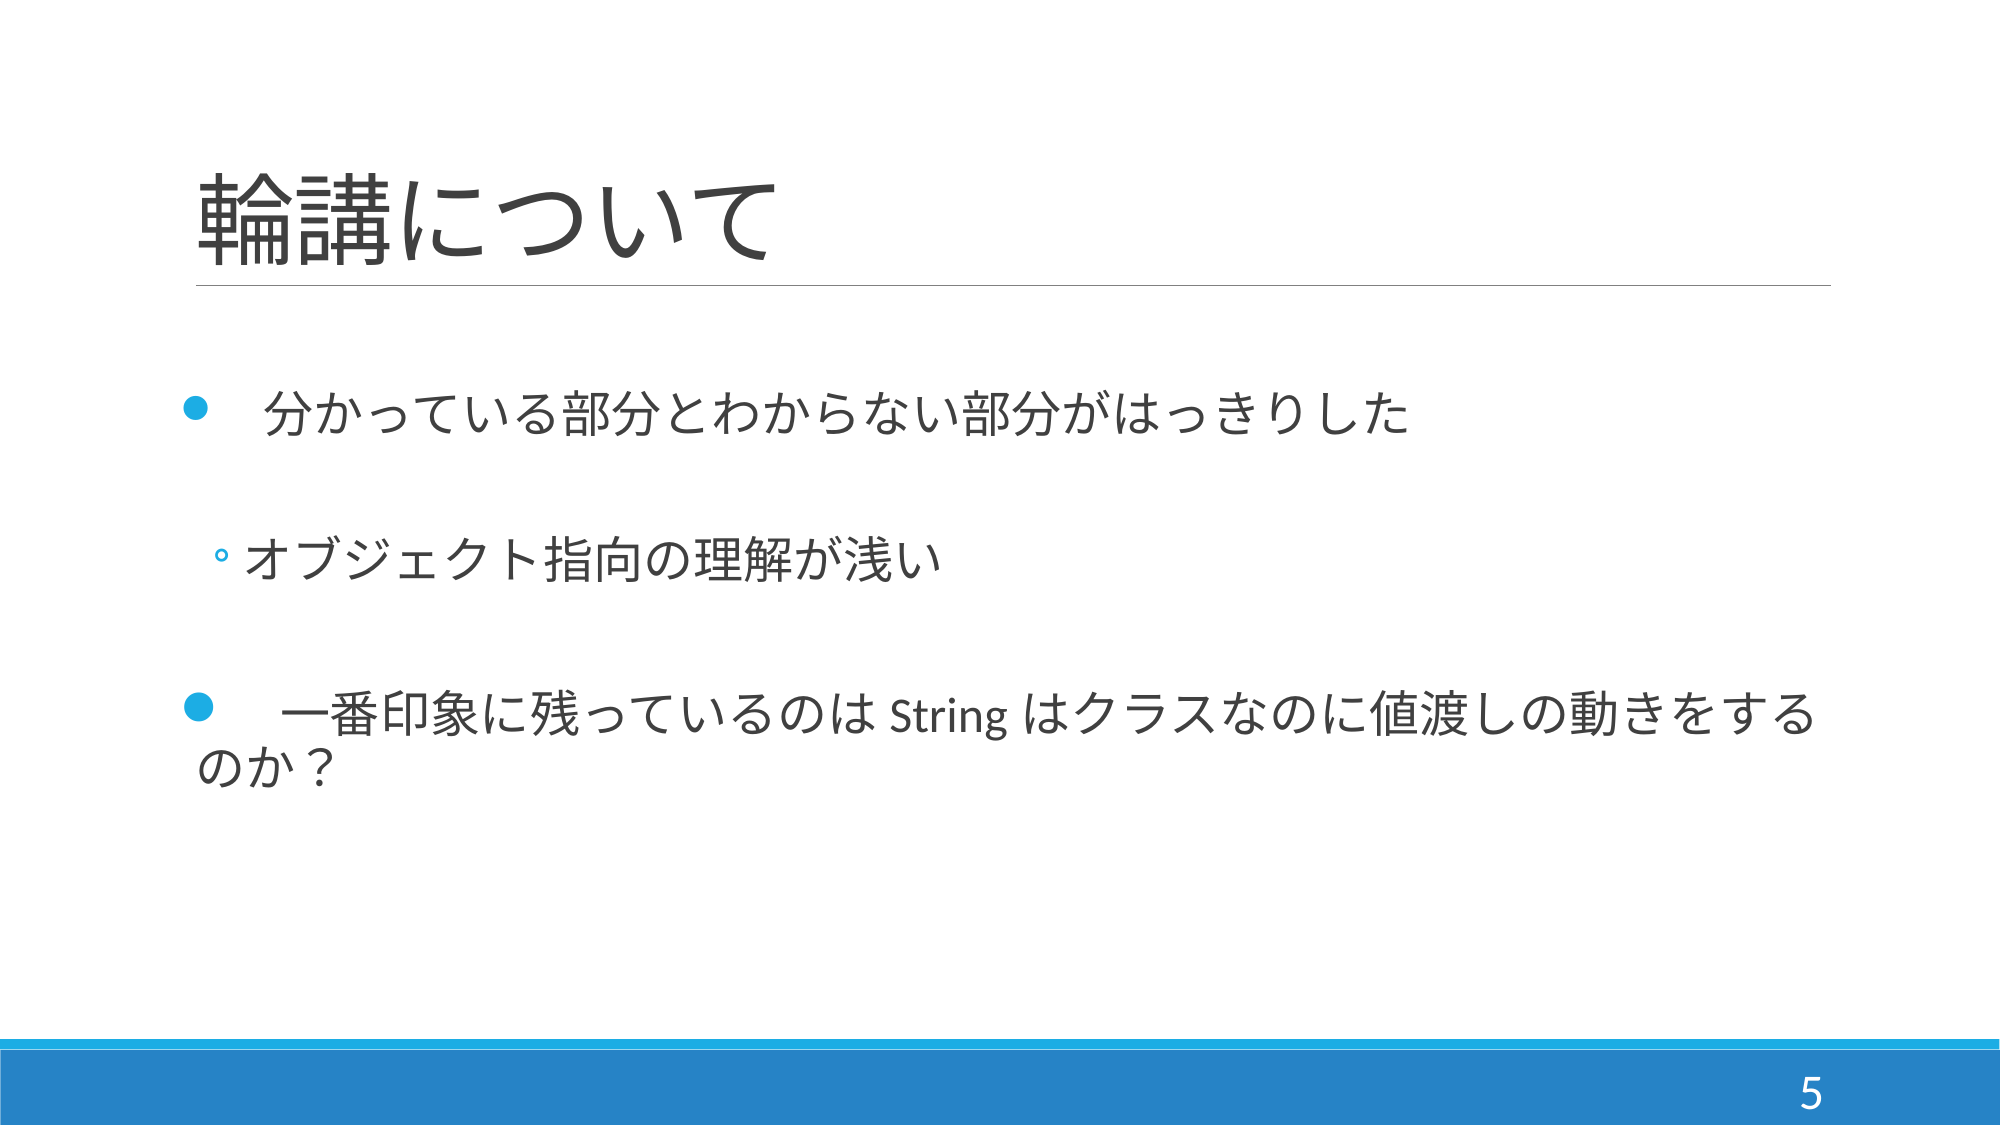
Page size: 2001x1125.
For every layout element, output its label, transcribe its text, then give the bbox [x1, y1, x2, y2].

list 分かっている部分とわからない部分がはっきりした オブジェクト指向の理解が浅い 一番印象に残っているのはStringはクラスなのに値渡しの動きをするのか？ [180, 302, 1830, 963]
title 輪講について [180, 47, 1830, 285]
slide_number 4 [1624, 1059, 1840, 1120]
